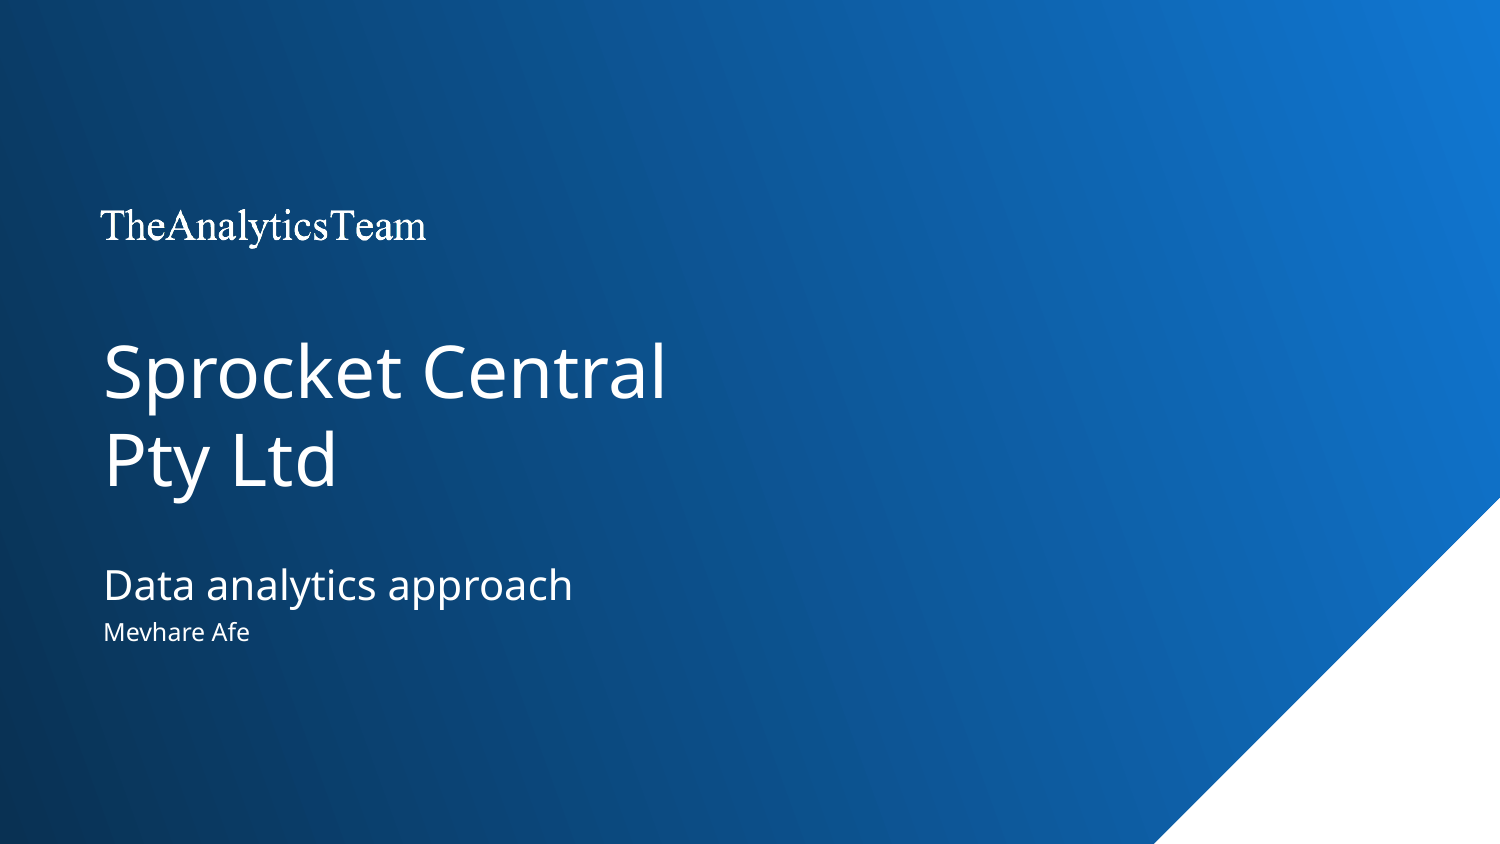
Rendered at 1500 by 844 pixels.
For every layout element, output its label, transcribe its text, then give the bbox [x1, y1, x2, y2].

text_box [0, 0, 1500, 844]
text_box Sprocket Central Pty Ltd [88, 310, 737, 516]
text_box Mevhare Afe [88, 601, 1114, 662]
picture [100, 208, 427, 249]
text_box Data analytics approach [88, 543, 999, 601]
